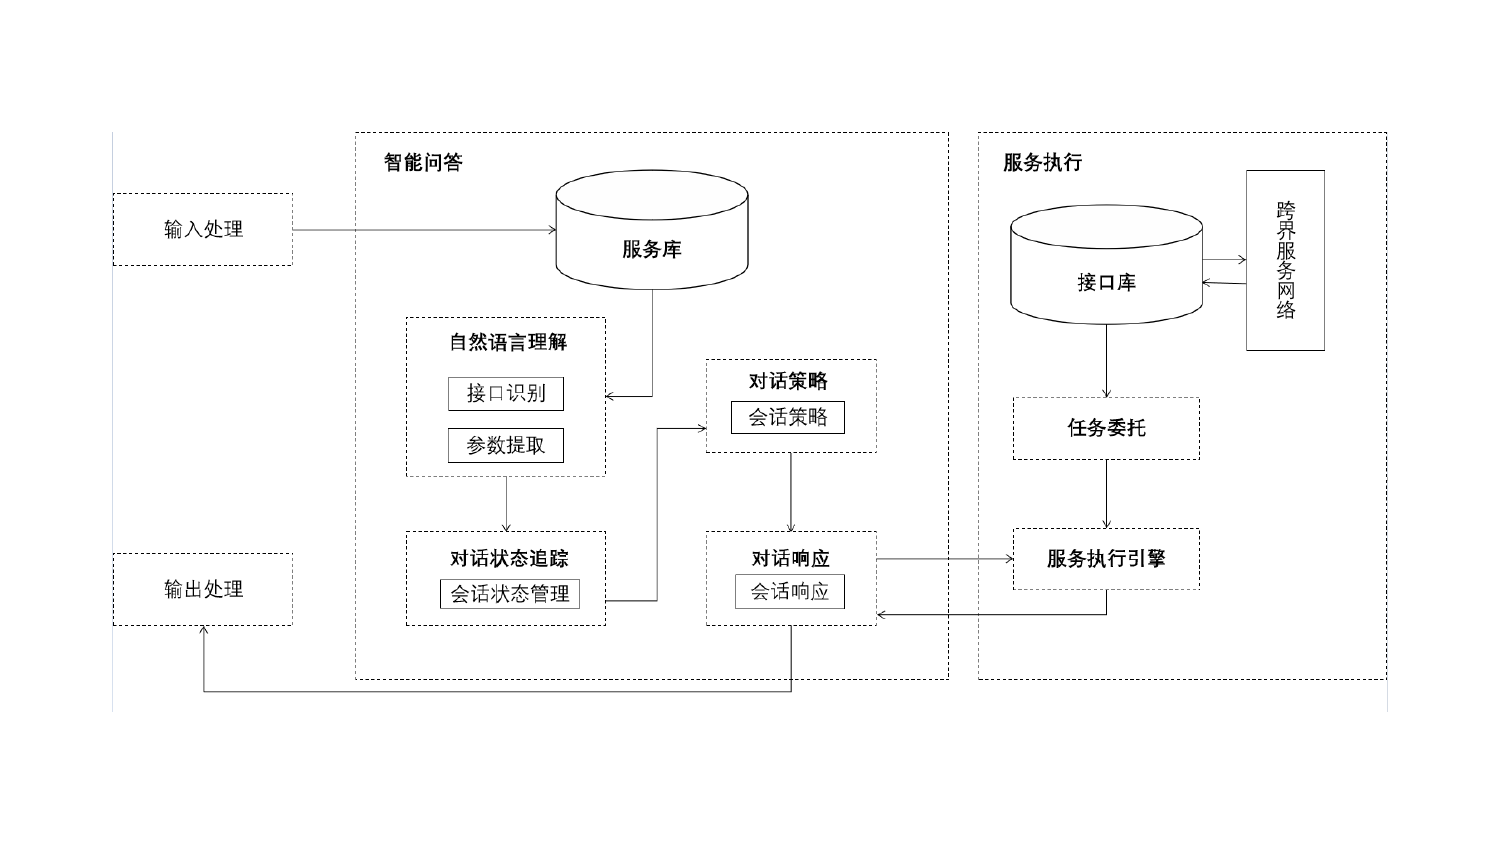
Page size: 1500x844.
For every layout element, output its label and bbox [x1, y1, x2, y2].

picture [112, 132, 1388, 712]
